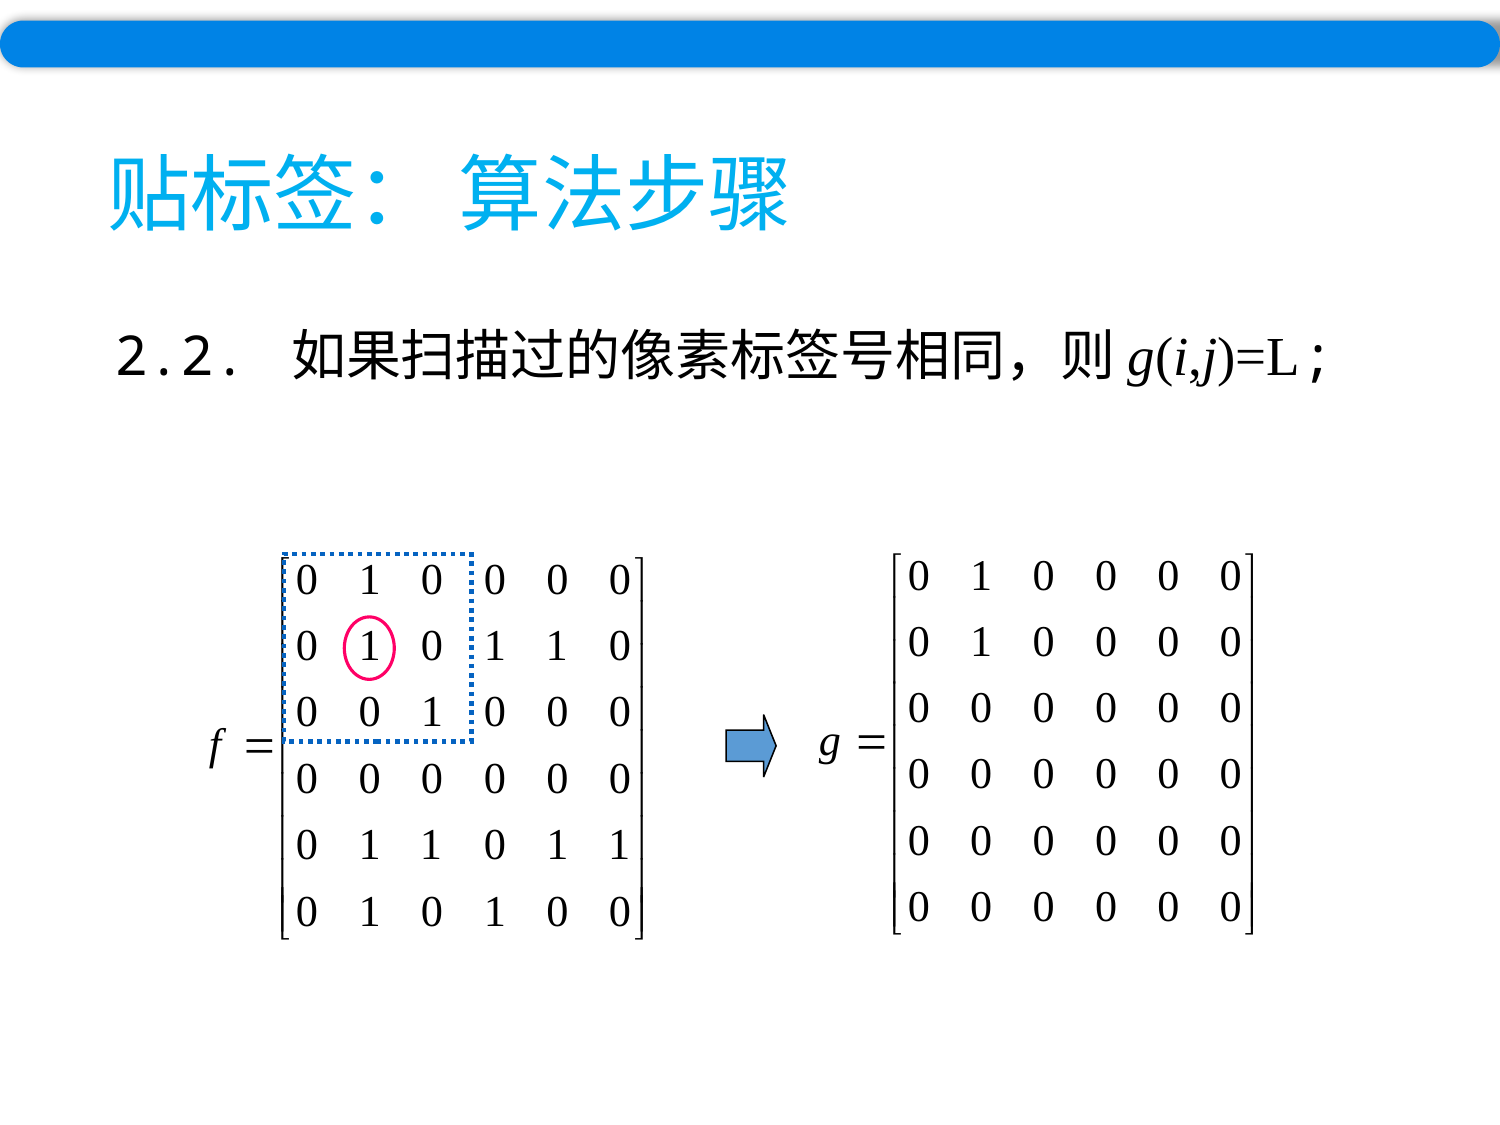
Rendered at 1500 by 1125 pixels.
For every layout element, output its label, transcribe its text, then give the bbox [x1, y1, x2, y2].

text_box [726, 714, 777, 778]
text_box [810, 545, 1270, 943]
title 贴标签： 算法步骤 [92, 120, 896, 274]
text_box [0, 19, 1500, 69]
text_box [194, 549, 657, 946]
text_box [808, 549, 1268, 946]
list 2.2. 如果扫描过的像素标签号相同，则g(i,j)=L; [99, 320, 1449, 441]
